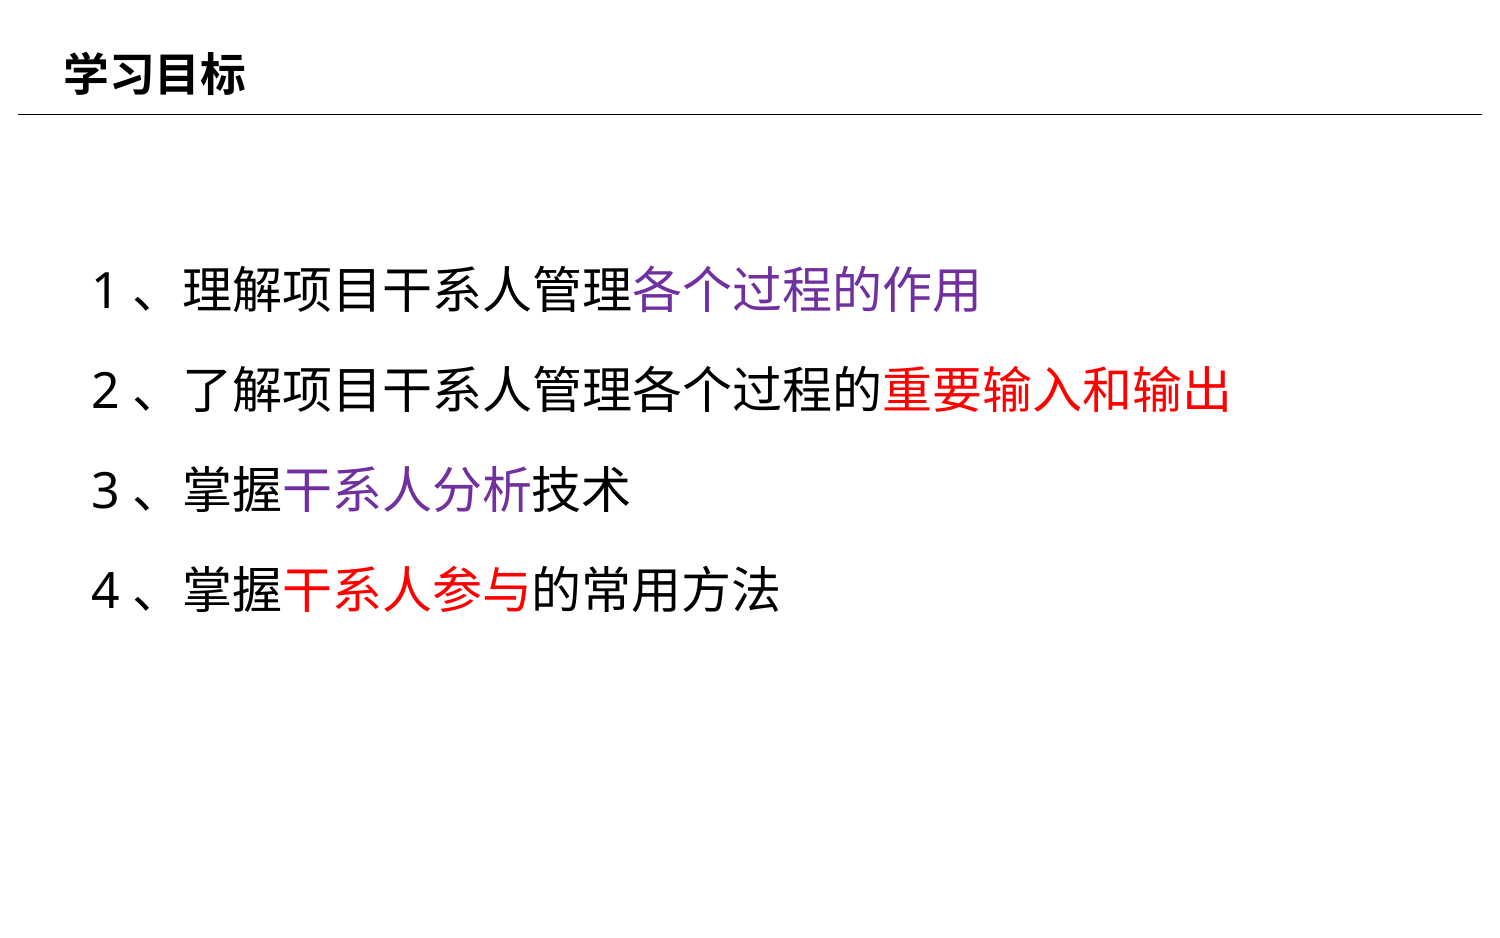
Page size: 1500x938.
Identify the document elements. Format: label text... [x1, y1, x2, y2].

text_box 1、理解项目干系人管理各个过程的作用 2、了解项目干系人管理各个过程的重要输入和输出 3、掌握干系人分析技术 4、掌握干系人参与的常用方法 [76, 220, 1424, 835]
title 学习目标 [48, 19, 1005, 127]
